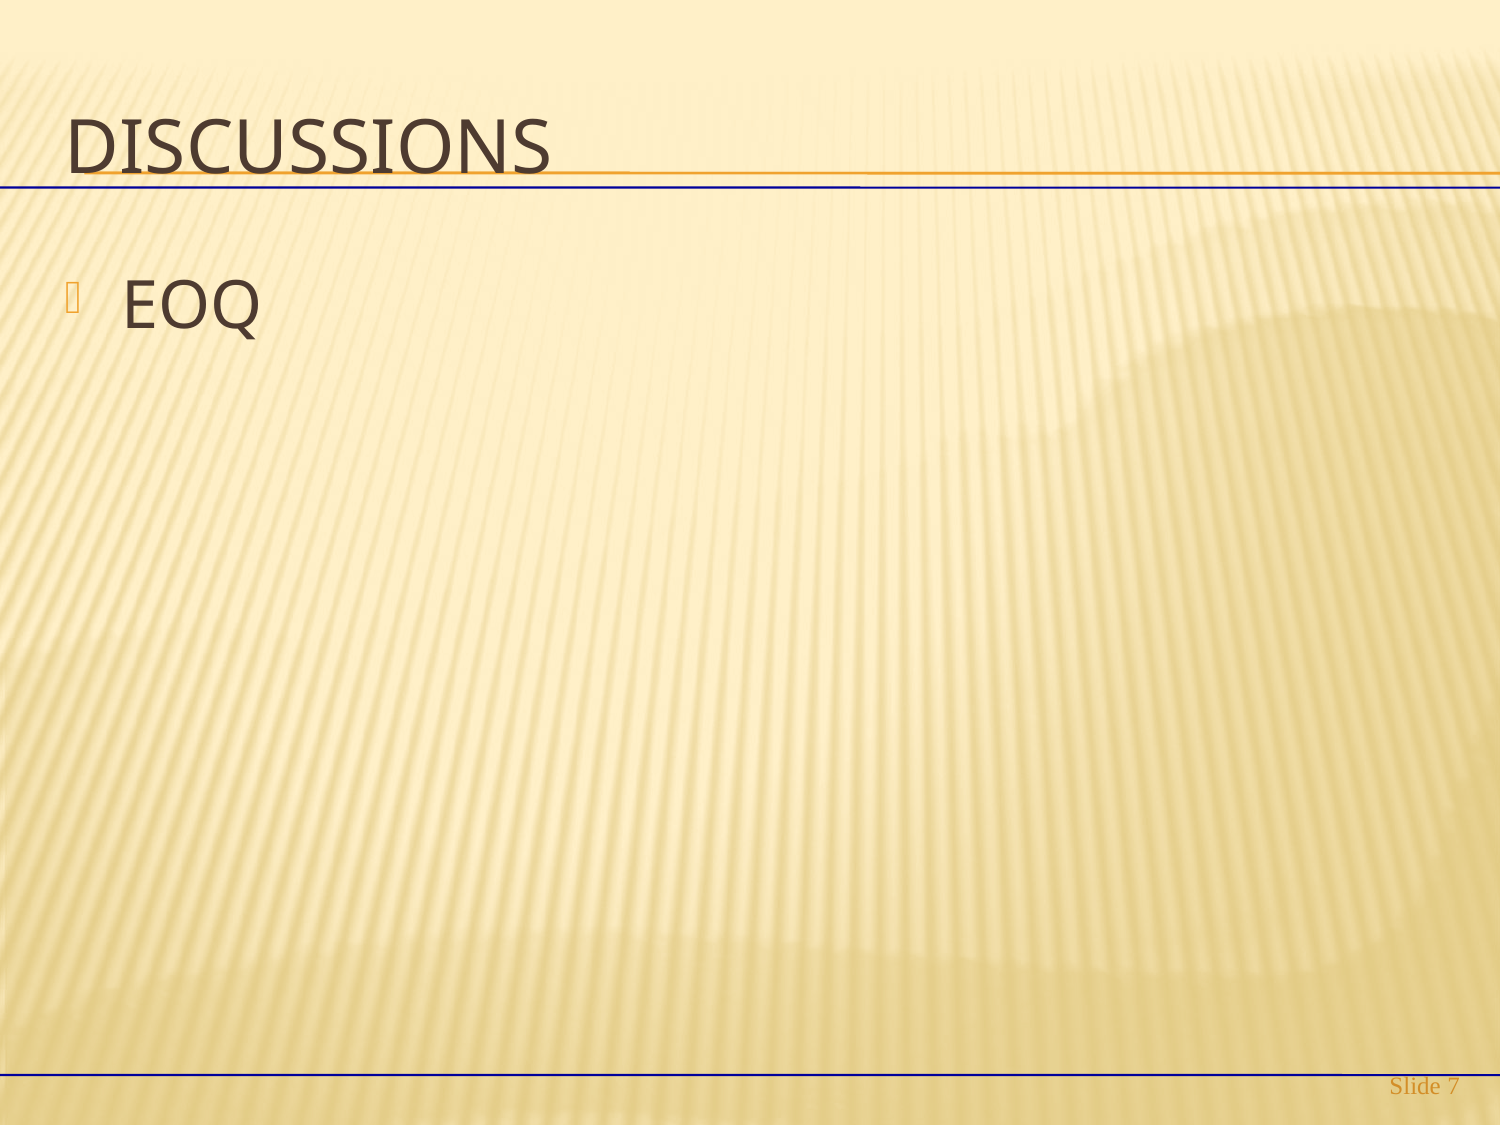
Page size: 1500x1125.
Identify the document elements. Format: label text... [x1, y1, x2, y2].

title Discussions [50, 75, 1475, 213]
slide_number Slide 7 [1350, 1061, 1475, 1103]
list EOQ [50, 254, 1475, 998]
